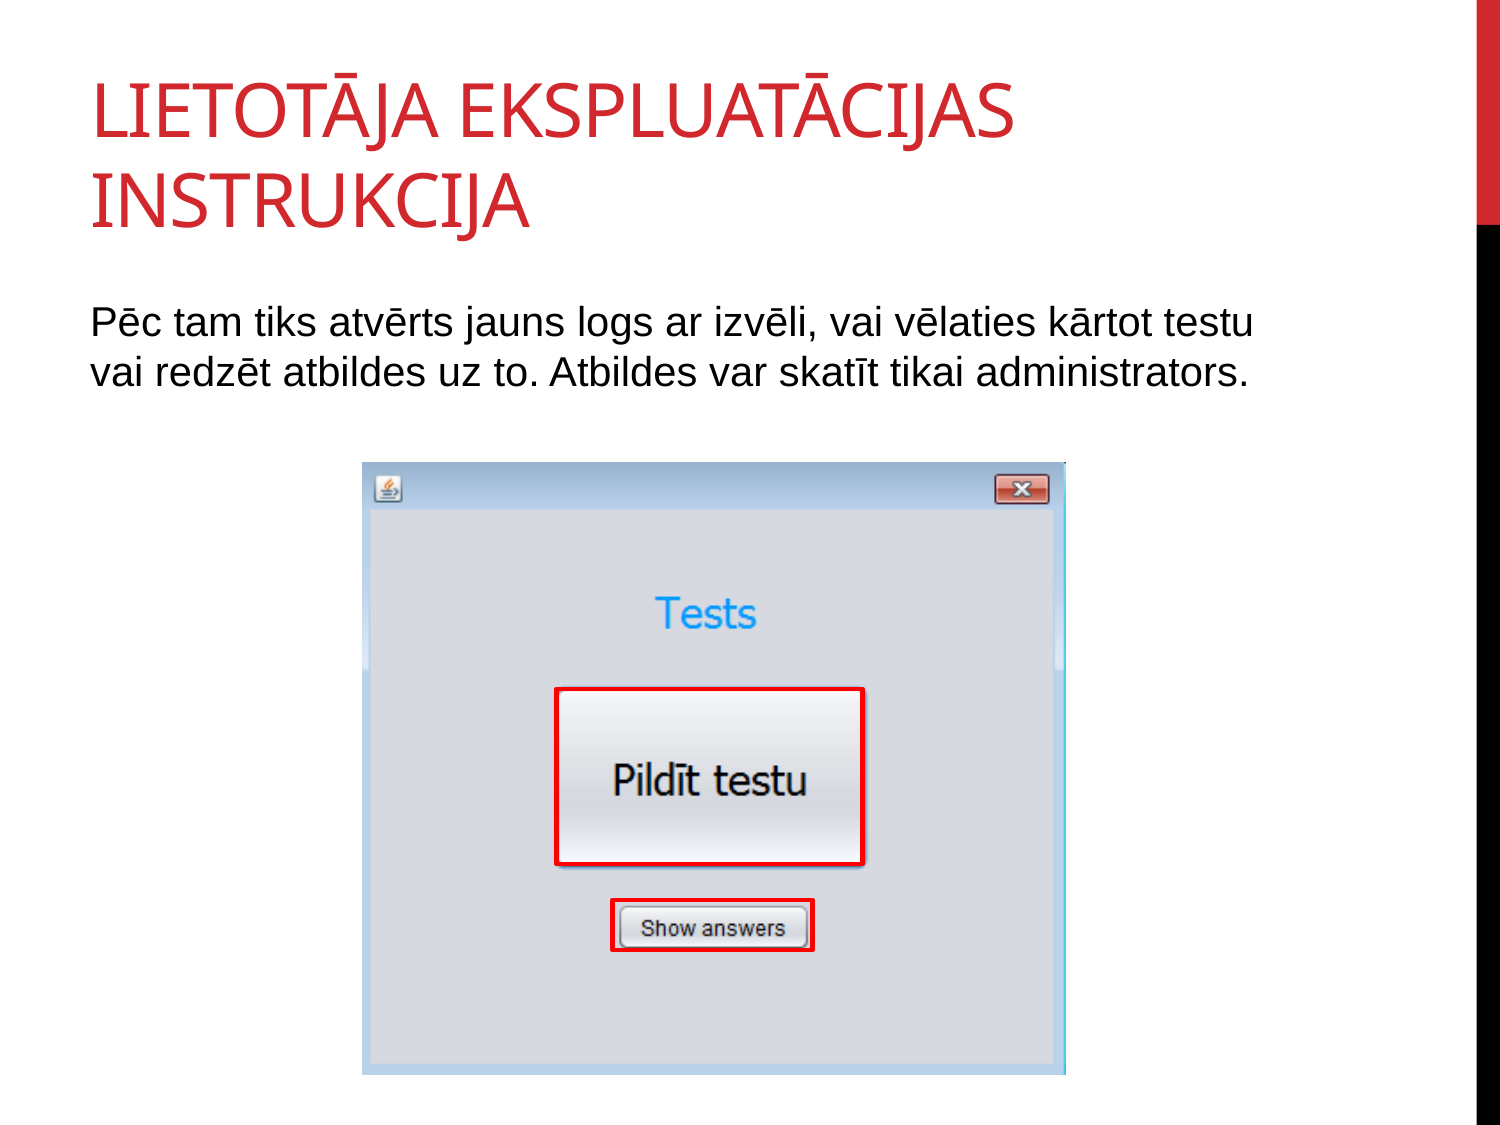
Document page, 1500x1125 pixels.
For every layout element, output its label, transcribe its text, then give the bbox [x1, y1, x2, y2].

picture [361, 461, 1067, 1076]
list Pēc tam tiks atvērts jauns logs ar izvēli, vai vēlaties kārtot testu vai redzēt atbildes uz to. Atbildes var skatīt tikai administrators. [75, 287, 1325, 1005]
title Lietotāja ekspluatācijas instrukcija [75, 25, 1263, 250]
